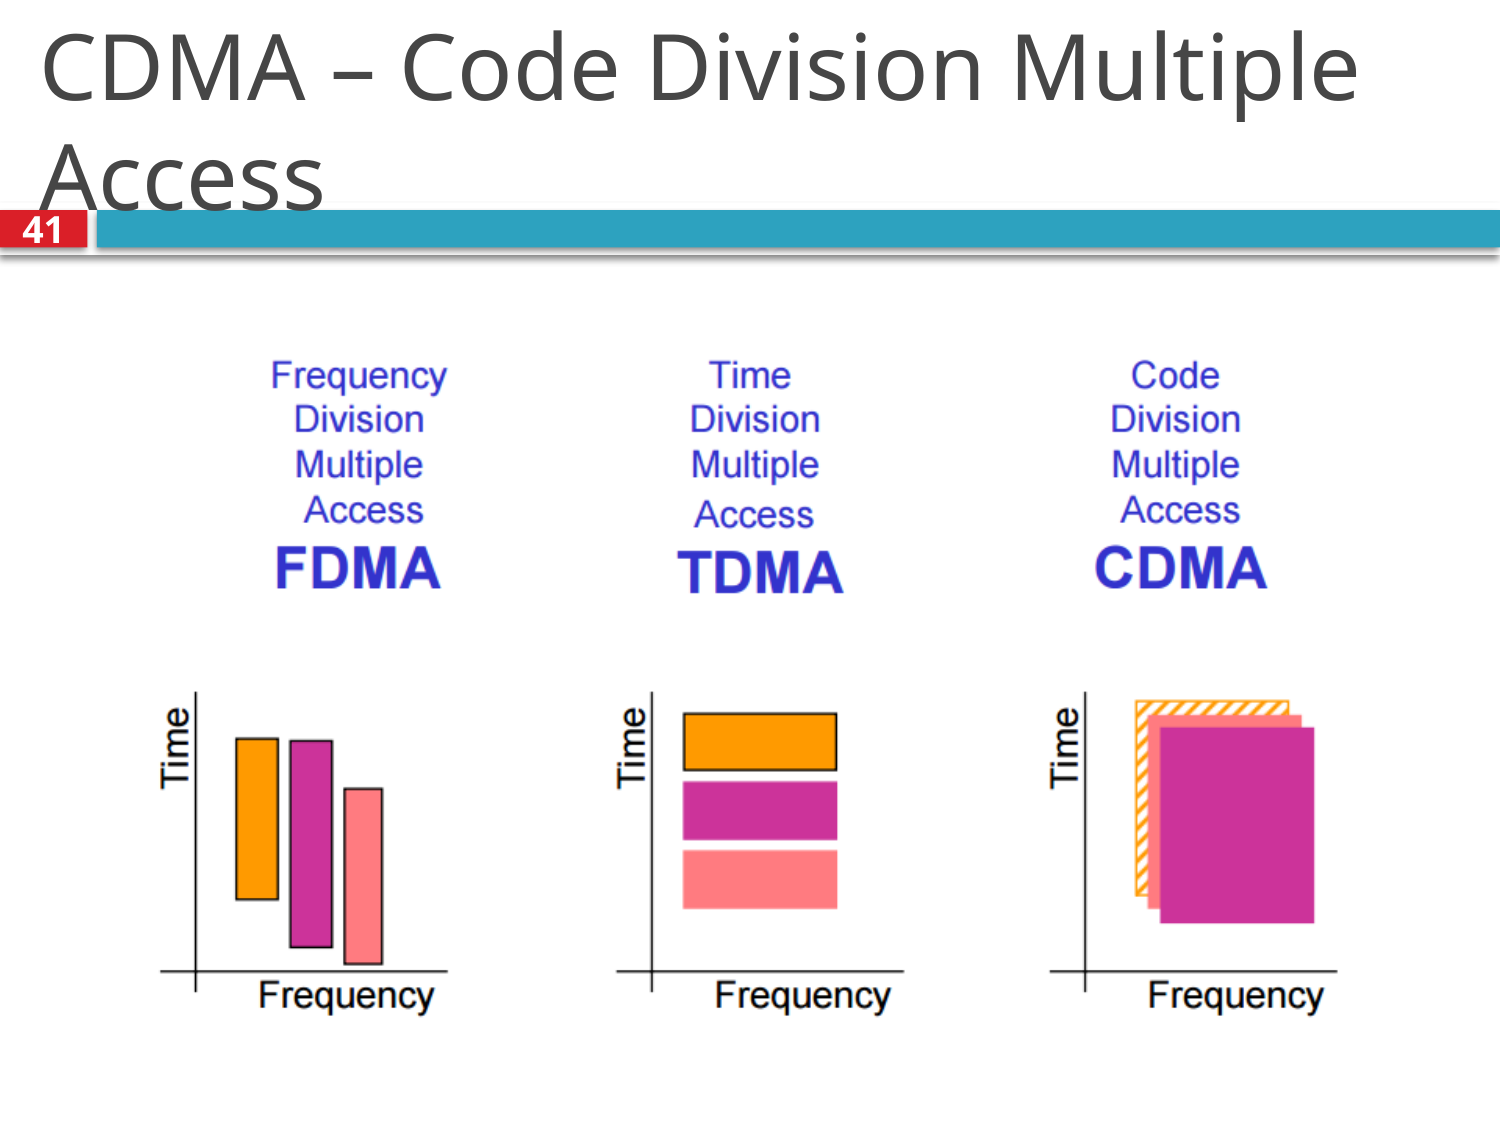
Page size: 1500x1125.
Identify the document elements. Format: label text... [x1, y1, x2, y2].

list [84, 307, 1416, 1055]
slide_number 41 [0, 206, 88, 257]
title CDMA – Code Division Multiple Access [24, 37, 1475, 200]
